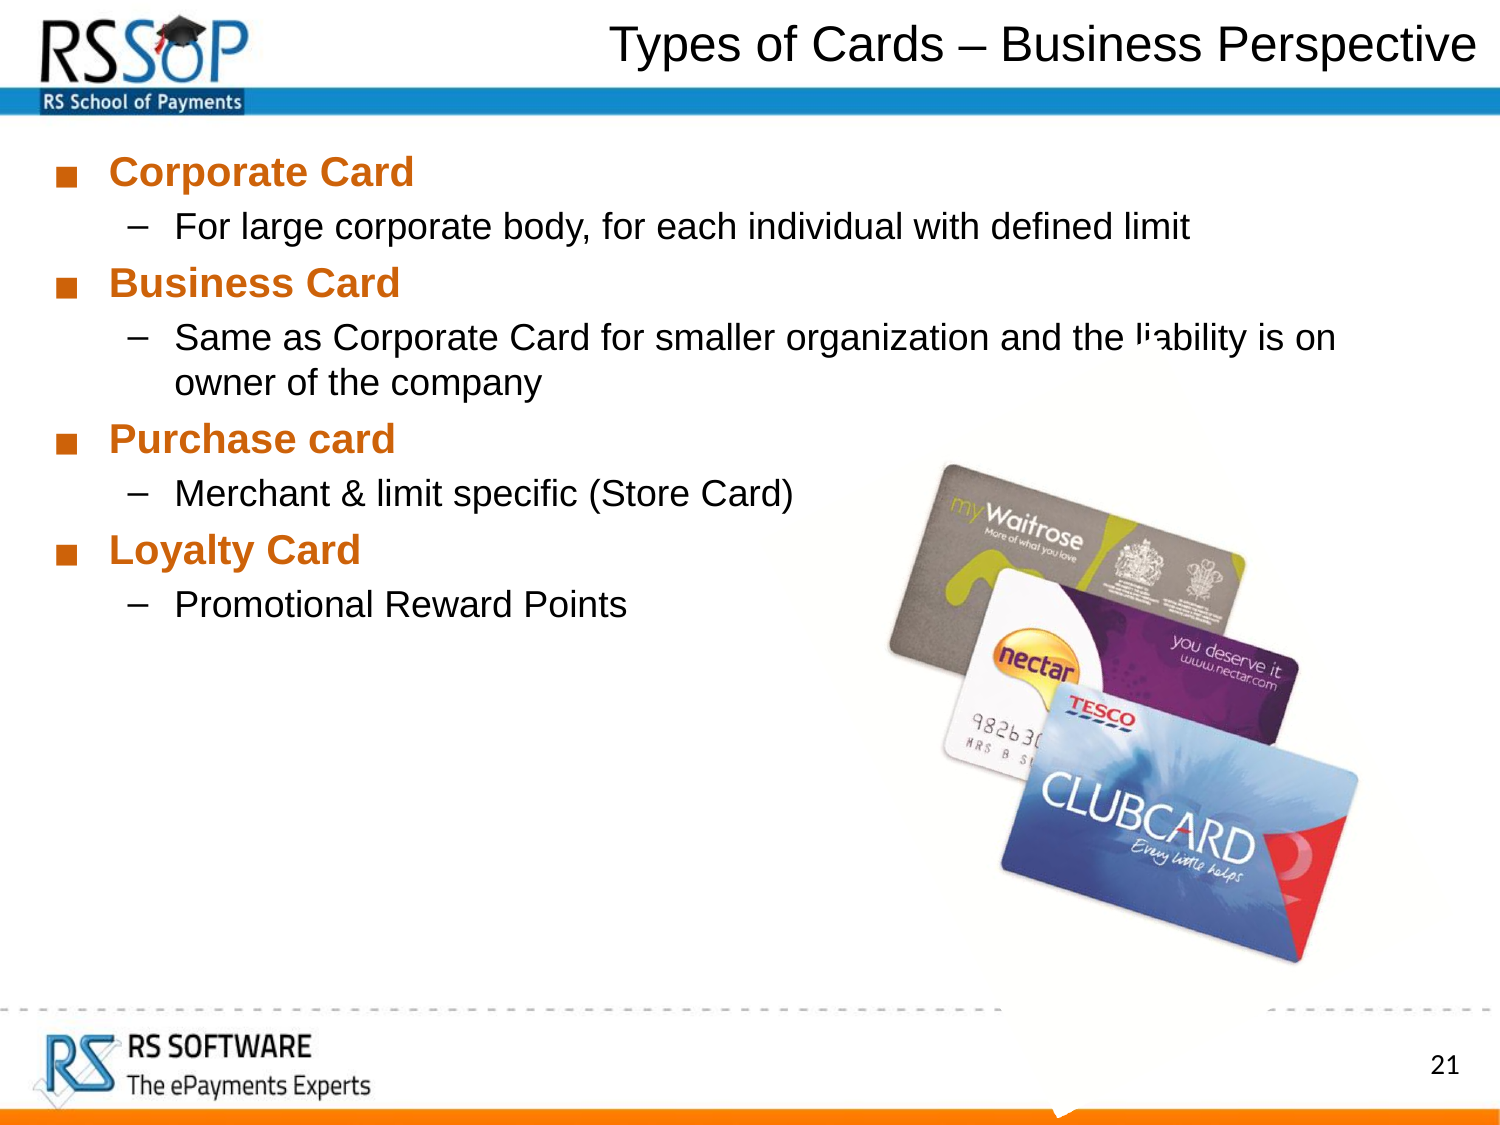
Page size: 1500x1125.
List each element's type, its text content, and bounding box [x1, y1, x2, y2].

title Types of Cards – Business Perspective [312, 3, 1493, 84]
list Corporate Card For large corporate body, for each individual with defined limit Business Card Same as Corporate Card for smaller organization and the liability is on owner of the company Purchase card Merchant & limit specific (Store Card) Loyalty Card Promotional Reward Points [37, 137, 1463, 988]
slide_number ‹#› [1125, 1037, 1475, 1098]
picture [0, 0, 1500, 1125]
